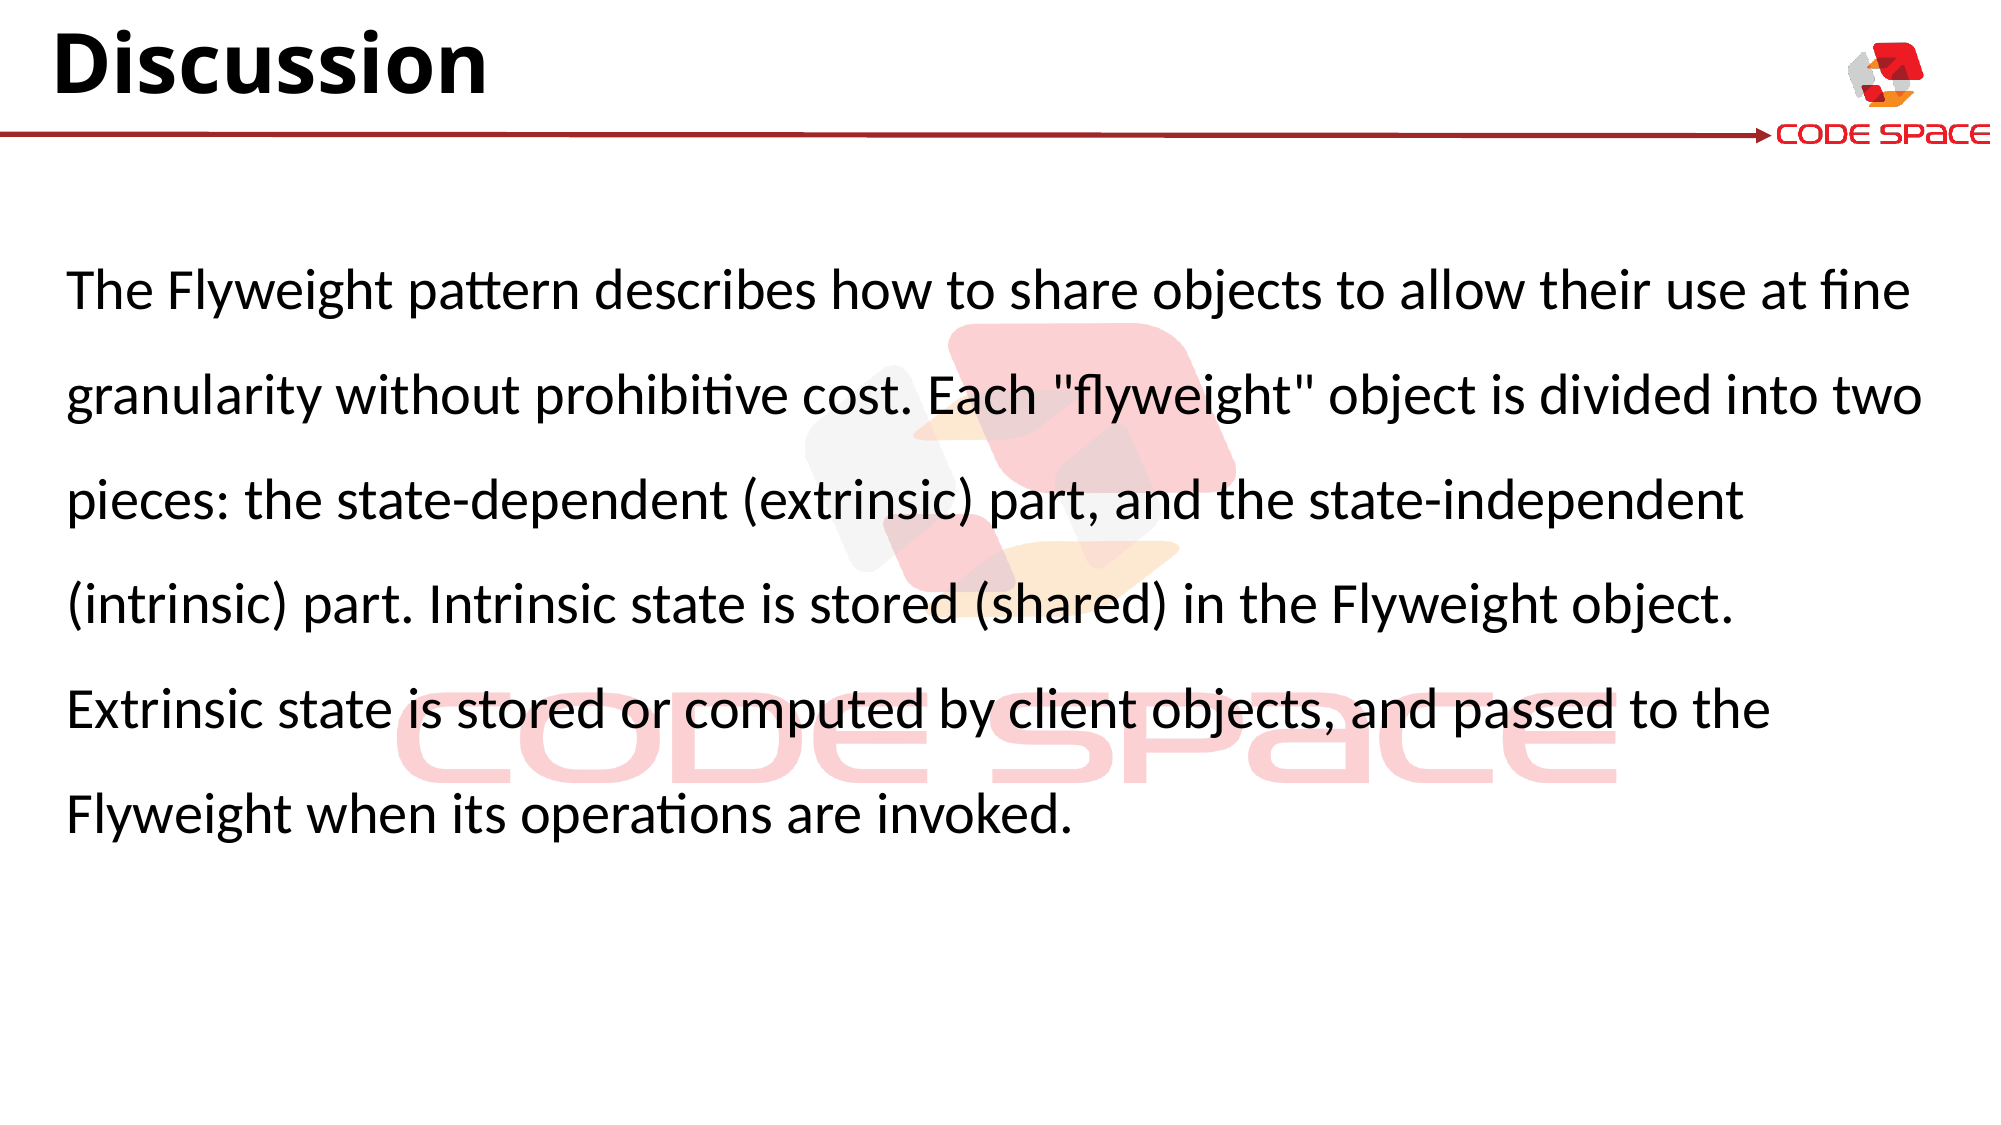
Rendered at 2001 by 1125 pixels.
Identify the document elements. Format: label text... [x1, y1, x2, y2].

list The Flyweight pattern describes how to share objects to allow their use at fine granularity without prohibitive cost. Each "flyweight" object is divided into two pieces: the state-dependent (extrinsic) part, and the state-independent (intrinsic) part. Intrinsic state is stored (shared) in the Flyweight object. Extrinsic state is stored or computed by client objects, and passed to the Flyweight when its operations are invoked. [51, 208, 1941, 1072]
picture [1707, 0, 2001, 219]
title Discussion [34, 18, 1772, 114]
